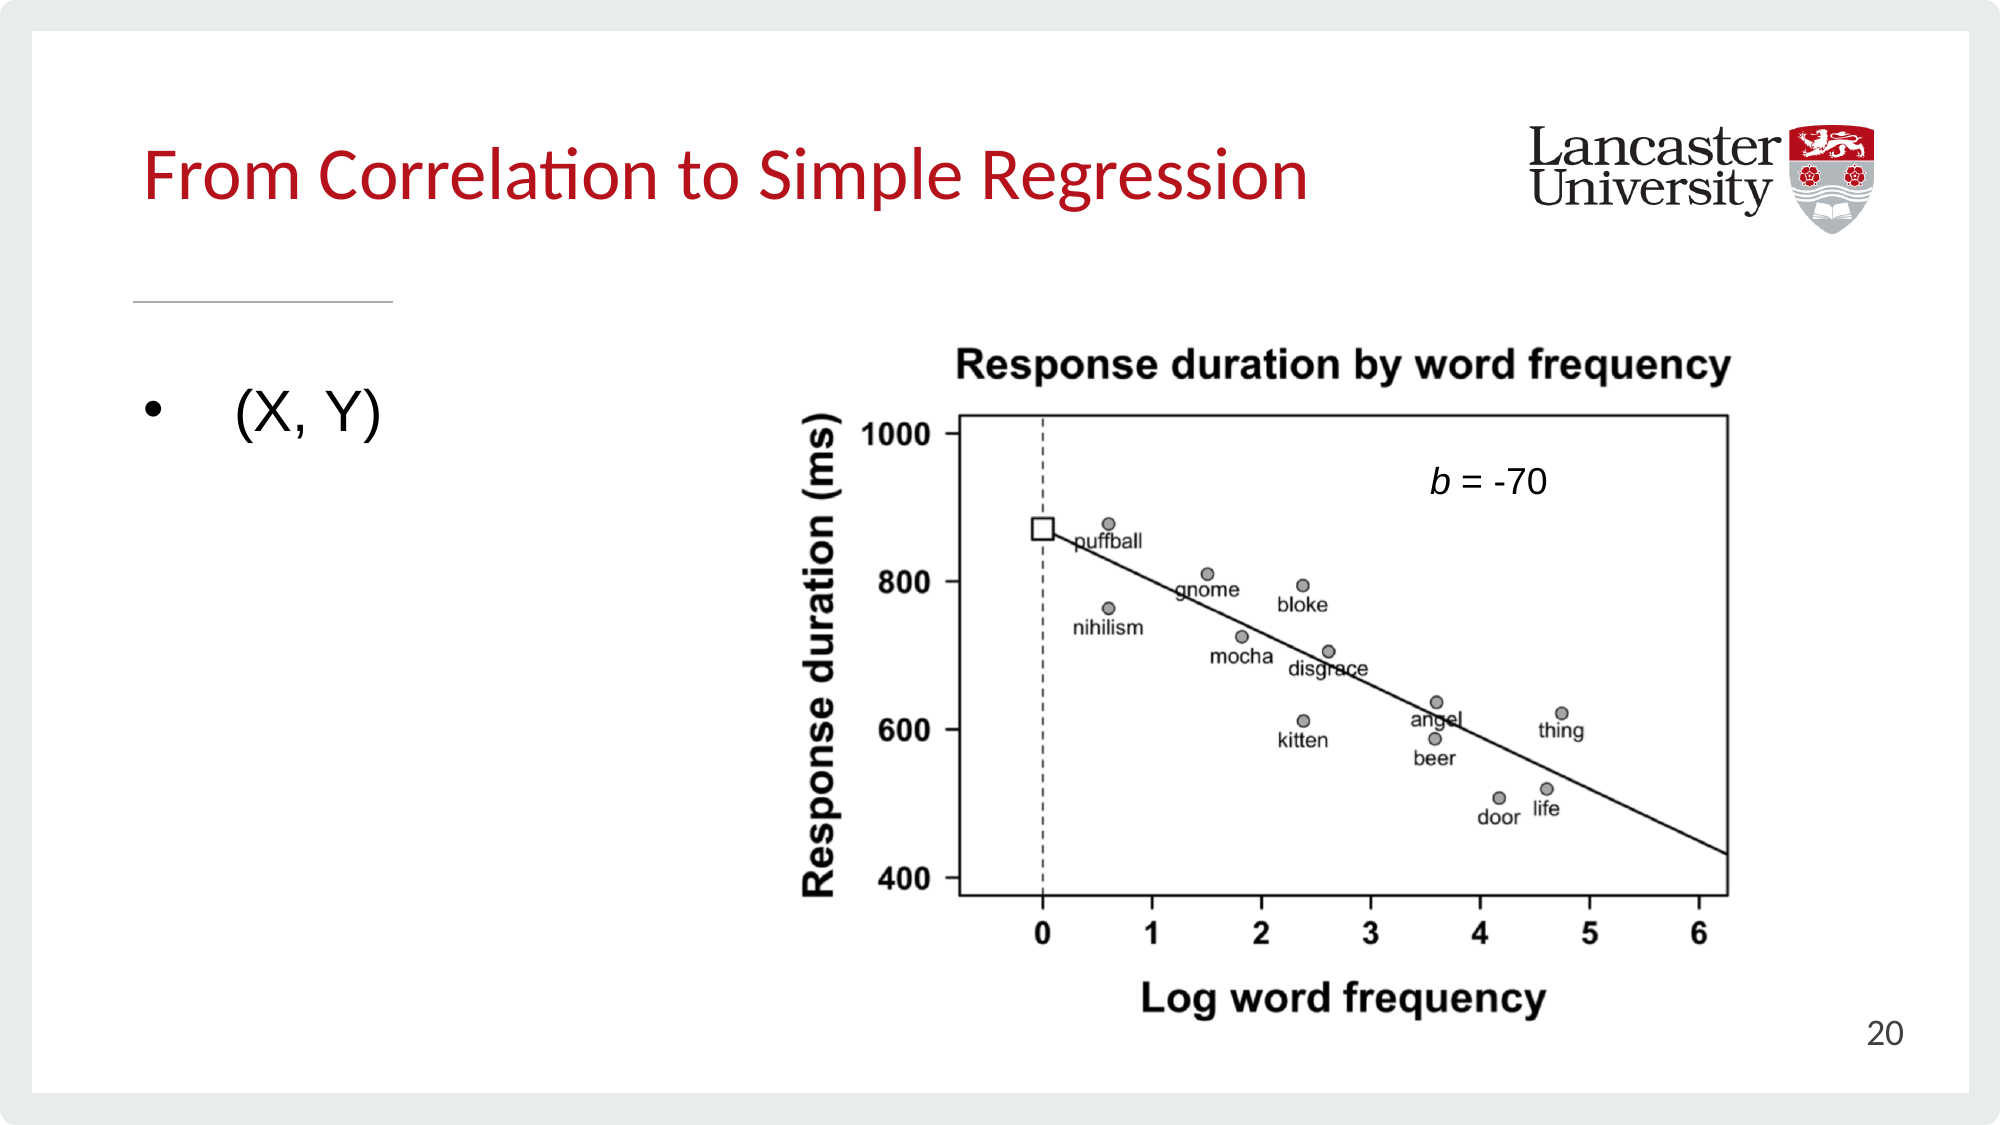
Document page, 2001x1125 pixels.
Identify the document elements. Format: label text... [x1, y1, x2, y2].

text_box (X, Y) [128, 365, 764, 451]
slide_number 20 [1468, 1001, 1919, 1061]
picture [769, 316, 1794, 1038]
title From Correlation to Simple Regression [128, 78, 1448, 279]
